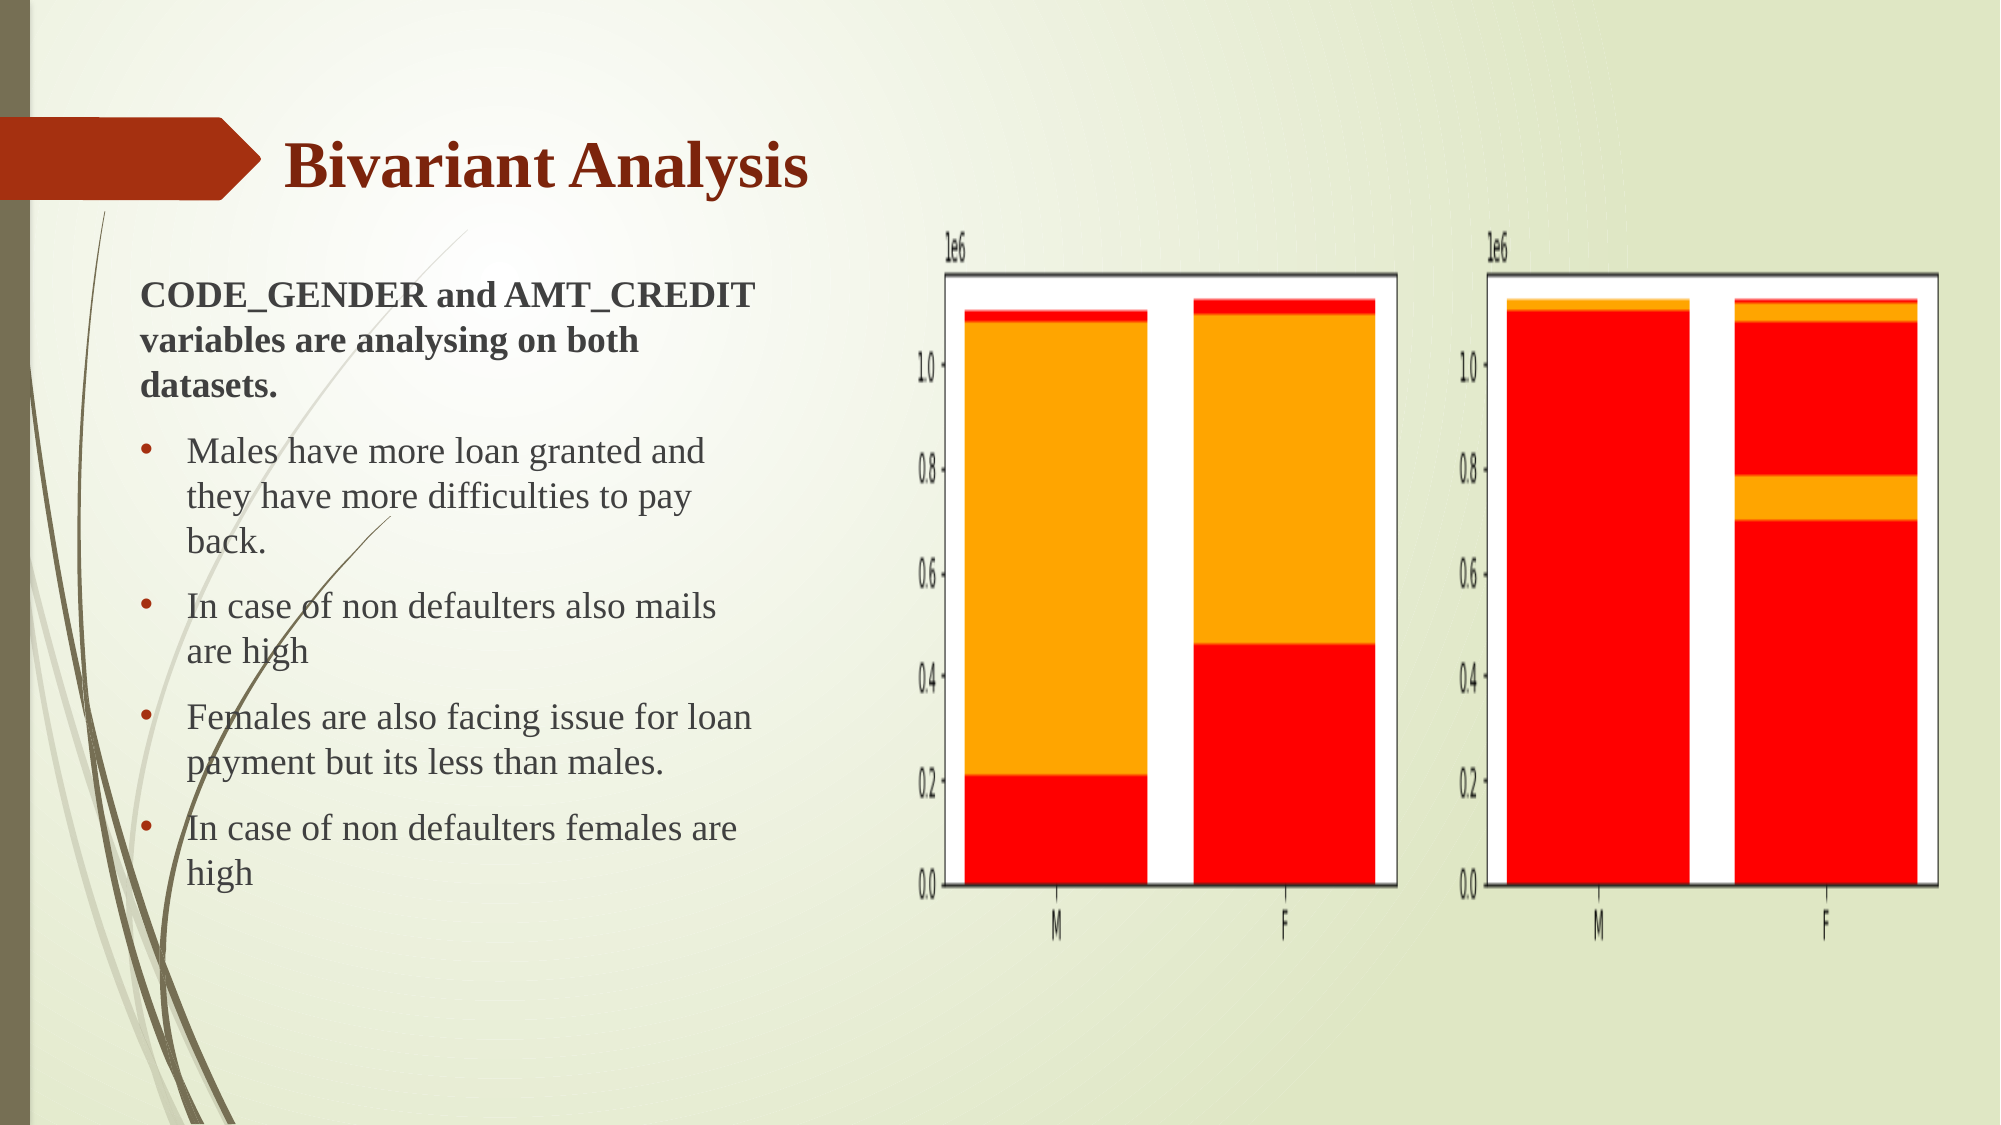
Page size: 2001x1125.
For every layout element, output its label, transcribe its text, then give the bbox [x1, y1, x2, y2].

title Bivariant Analysis [228, 47, 866, 208]
list CODE_GENDER and AMT_CREDIT variables are analysing on both datasets. Males have more loan granted and they have more difficulties to pay back. In case of non defaulters also mails are high Females are also facing issue for loan payment but its less than males. In case of non defaulters females are high [124, 262, 774, 962]
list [909, 207, 1946, 975]
